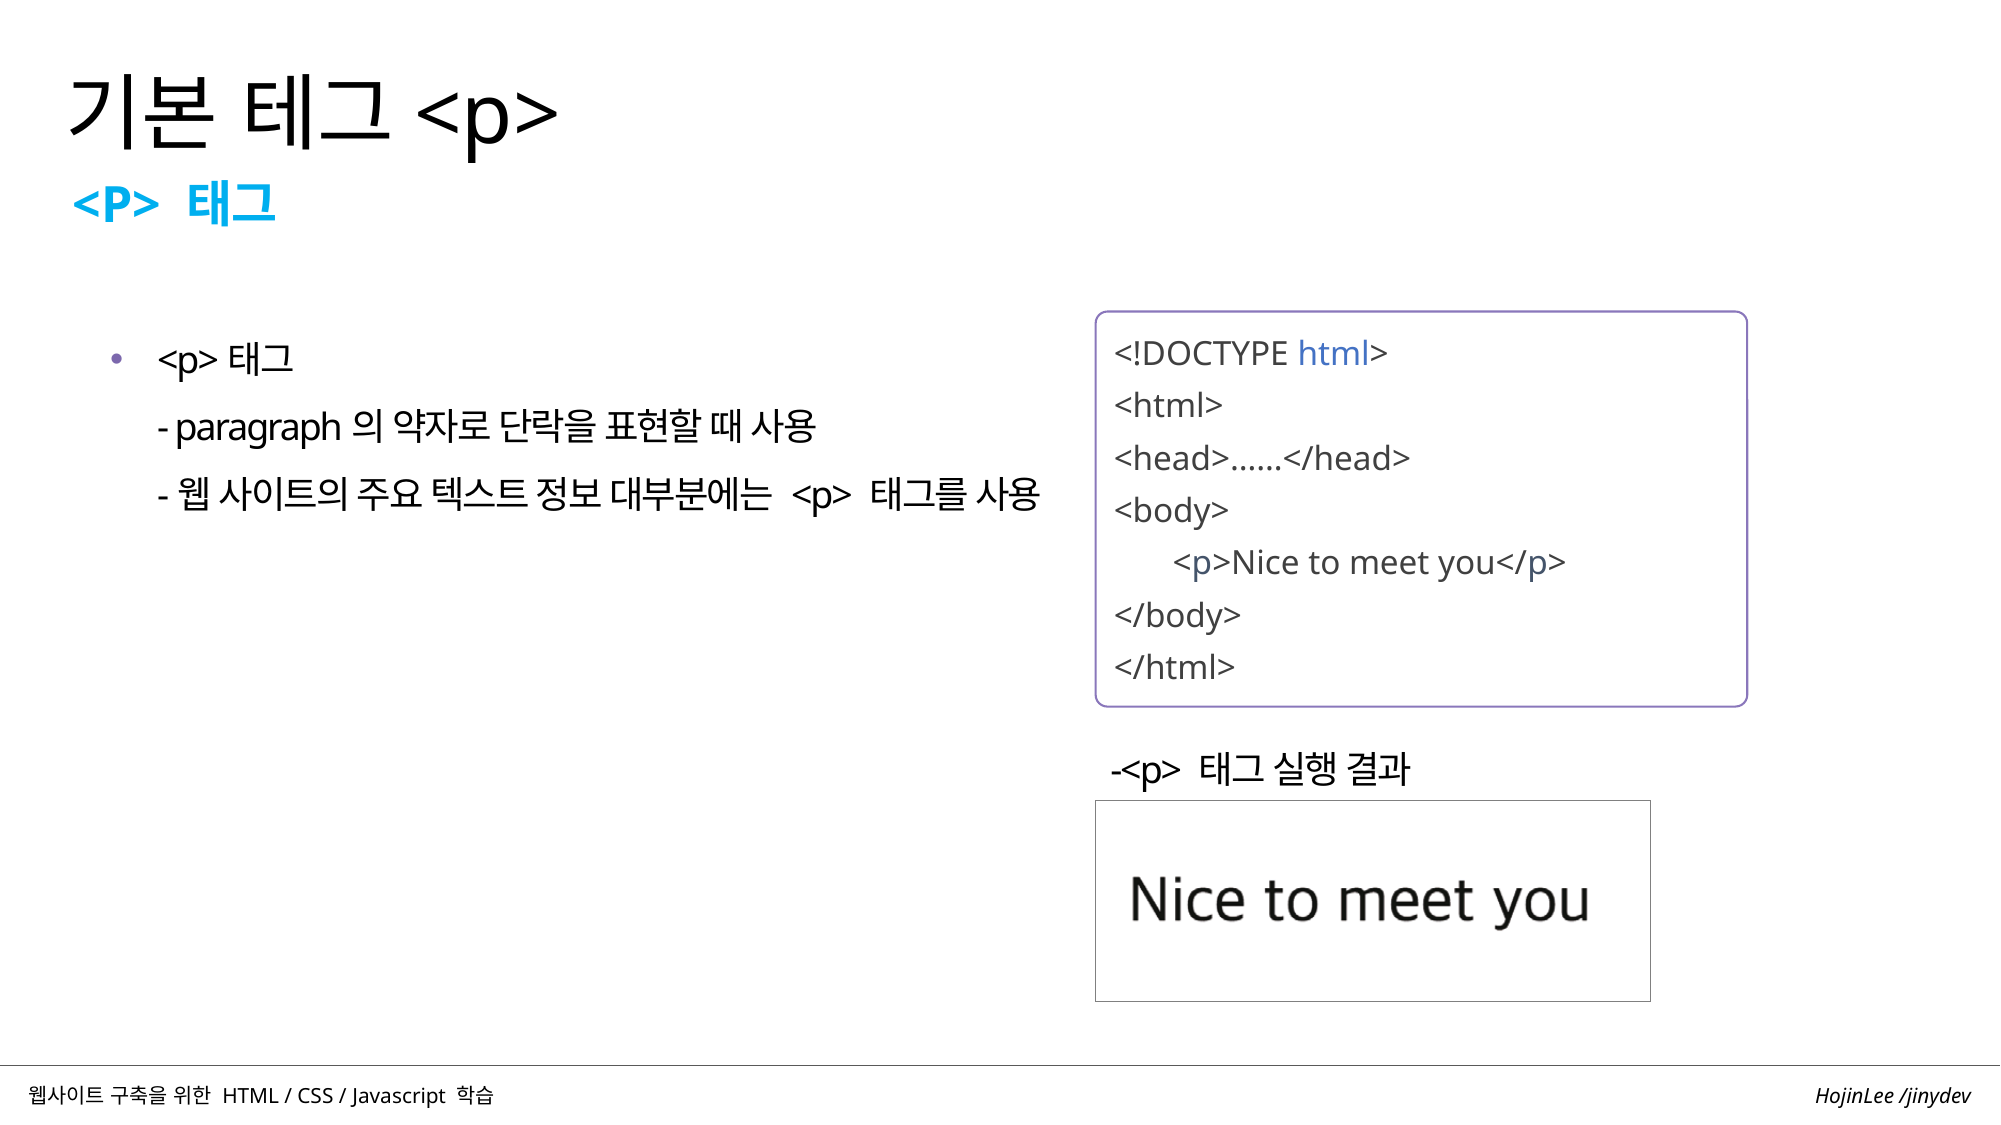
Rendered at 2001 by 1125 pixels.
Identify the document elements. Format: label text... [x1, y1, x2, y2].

text_box -<p> 태그 실행 결과 [1095, 739, 1462, 799]
text_box 웹사이트 구축을 위한 HTML / CSS / Javascript 학습 [14, 1074, 647, 1115]
text_box <P> 태그 [58, 164, 1058, 240]
text_box <p>태그 - paragraph의 약자로 단락을 표현할 때 사용 -웹 사이트의 주요 텍스트 정보 대부분에는 <p> 태그를 사용 [95, 305, 1415, 524]
text_box <!DOCTYPE html> <html> <head>……</head> <body> <p>Nice to meet you</p> </body> </html> [1094, 310, 1749, 708]
text_box HojinLee /jinydev [1522, 1074, 1986, 1115]
picture [1095, 800, 1651, 1002]
text_box 기본 테그<p> [50, 52, 1051, 168]
